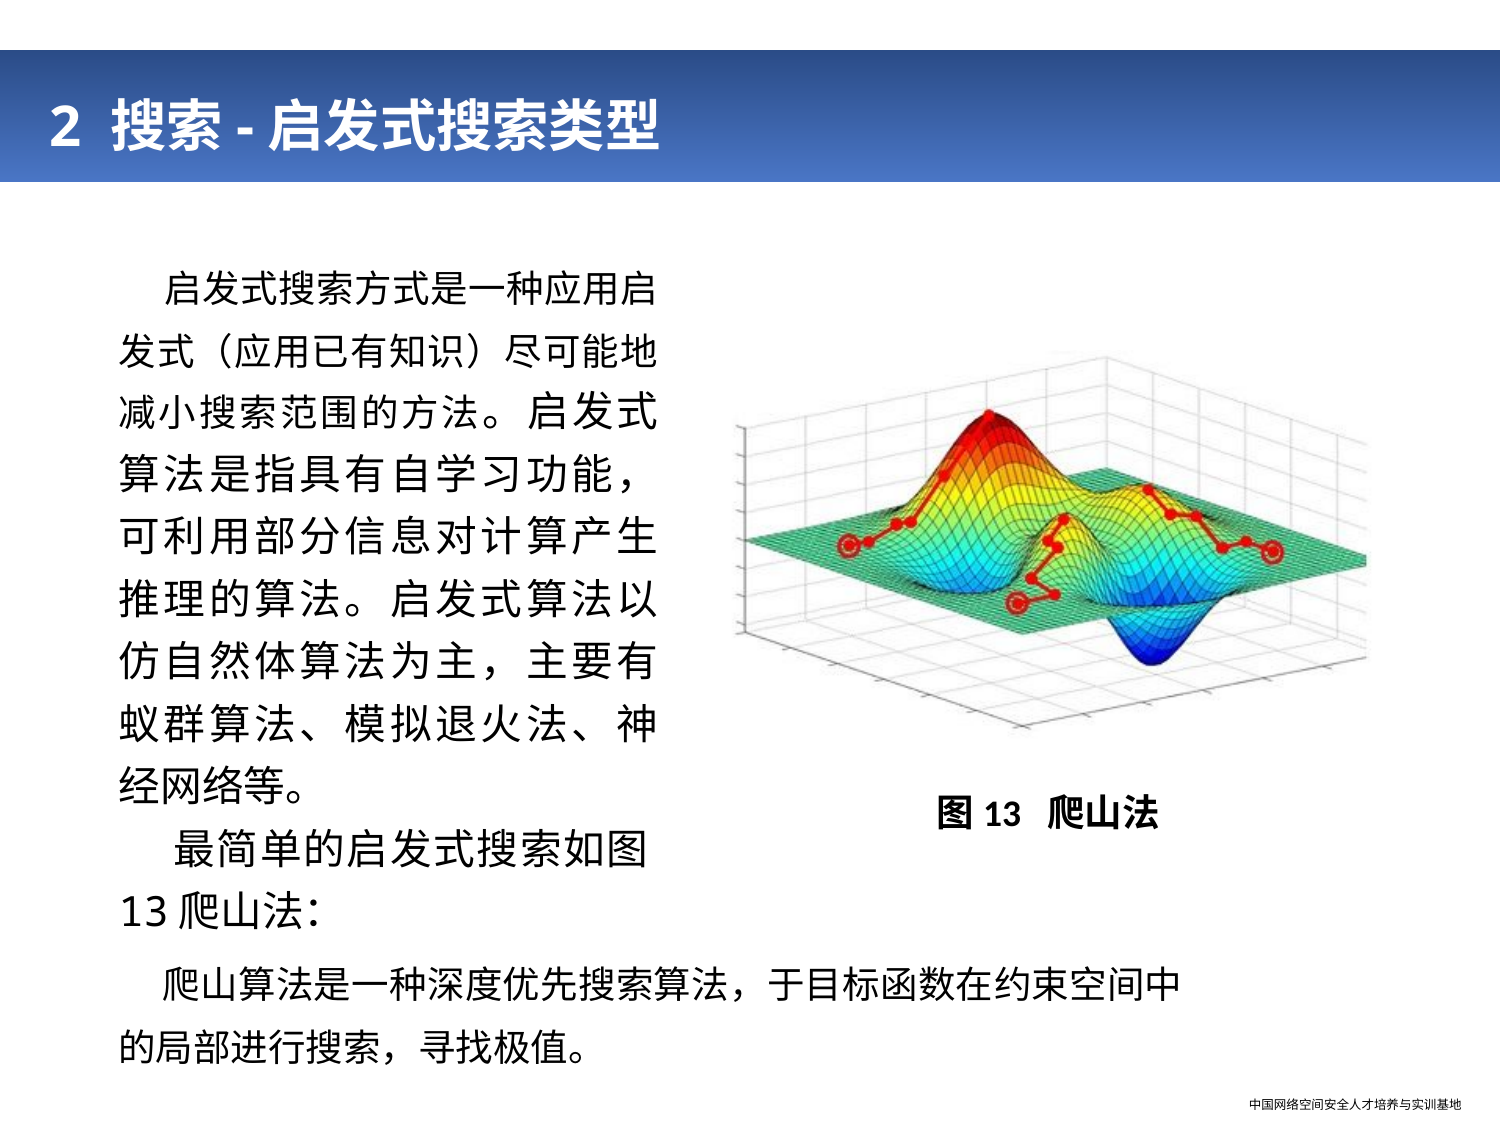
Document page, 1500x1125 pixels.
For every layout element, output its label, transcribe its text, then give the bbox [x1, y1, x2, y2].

text_box 爬山算法是一种深度优先搜索算法，于目标函数在约束空间中的局部进行搜索，寻找极值。 [103, 936, 1198, 1077]
title 2 搜索-启发式搜索类型 [34, 70, 1437, 186]
text_box 启发式搜索方式是一种应用启发式（应用已有知识）尽可能地减小搜索范围的方法。启发式算法是指具有自学习功能，可利用部分信息对计算产生推理的算法。启发式算法以仿自然体算法为主，主要有蚁群算法、模拟退火法、神经网络等。 最简单的启发式搜索如图13爬山法： [103, 240, 674, 936]
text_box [720, 350, 1376, 843]
